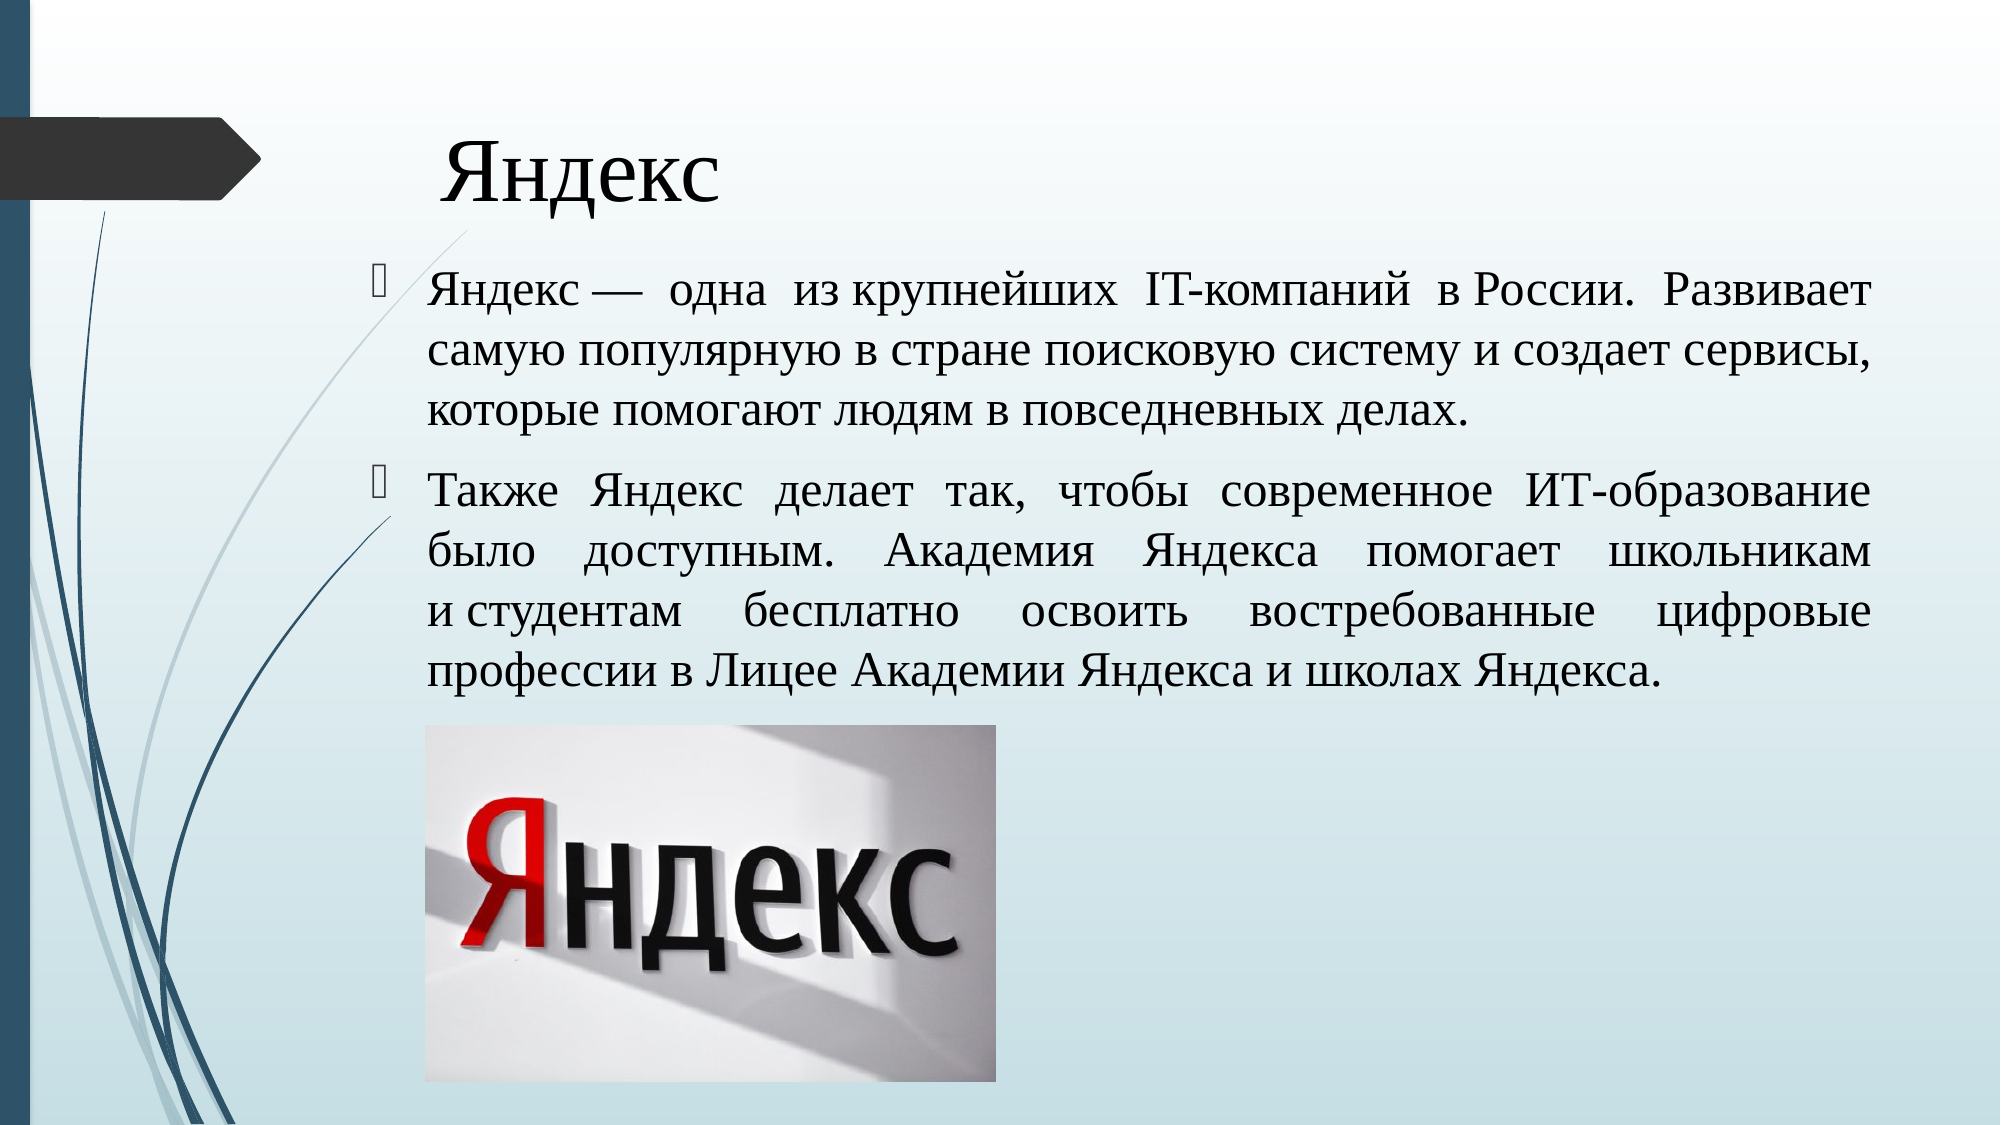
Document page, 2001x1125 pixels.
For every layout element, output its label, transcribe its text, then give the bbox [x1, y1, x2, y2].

picture [425, 725, 996, 1083]
title Яндекс [425, 102, 1888, 247]
list Яндекс — одна из крупнейших IT-компаний в России. Развивает самую популярную в стране поисковую систему и создает сервисы, которые помогают людям в повседневных делах. Также Яндекс делает так, чтобы современное ИТ-образование было доступным. Академия Яндекса помогает школьникам и студентам бесплатно освоить востребованные цифровые профессии в Лицее Академии Яндекса и школах Яндекса. [355, 247, 1888, 968]
